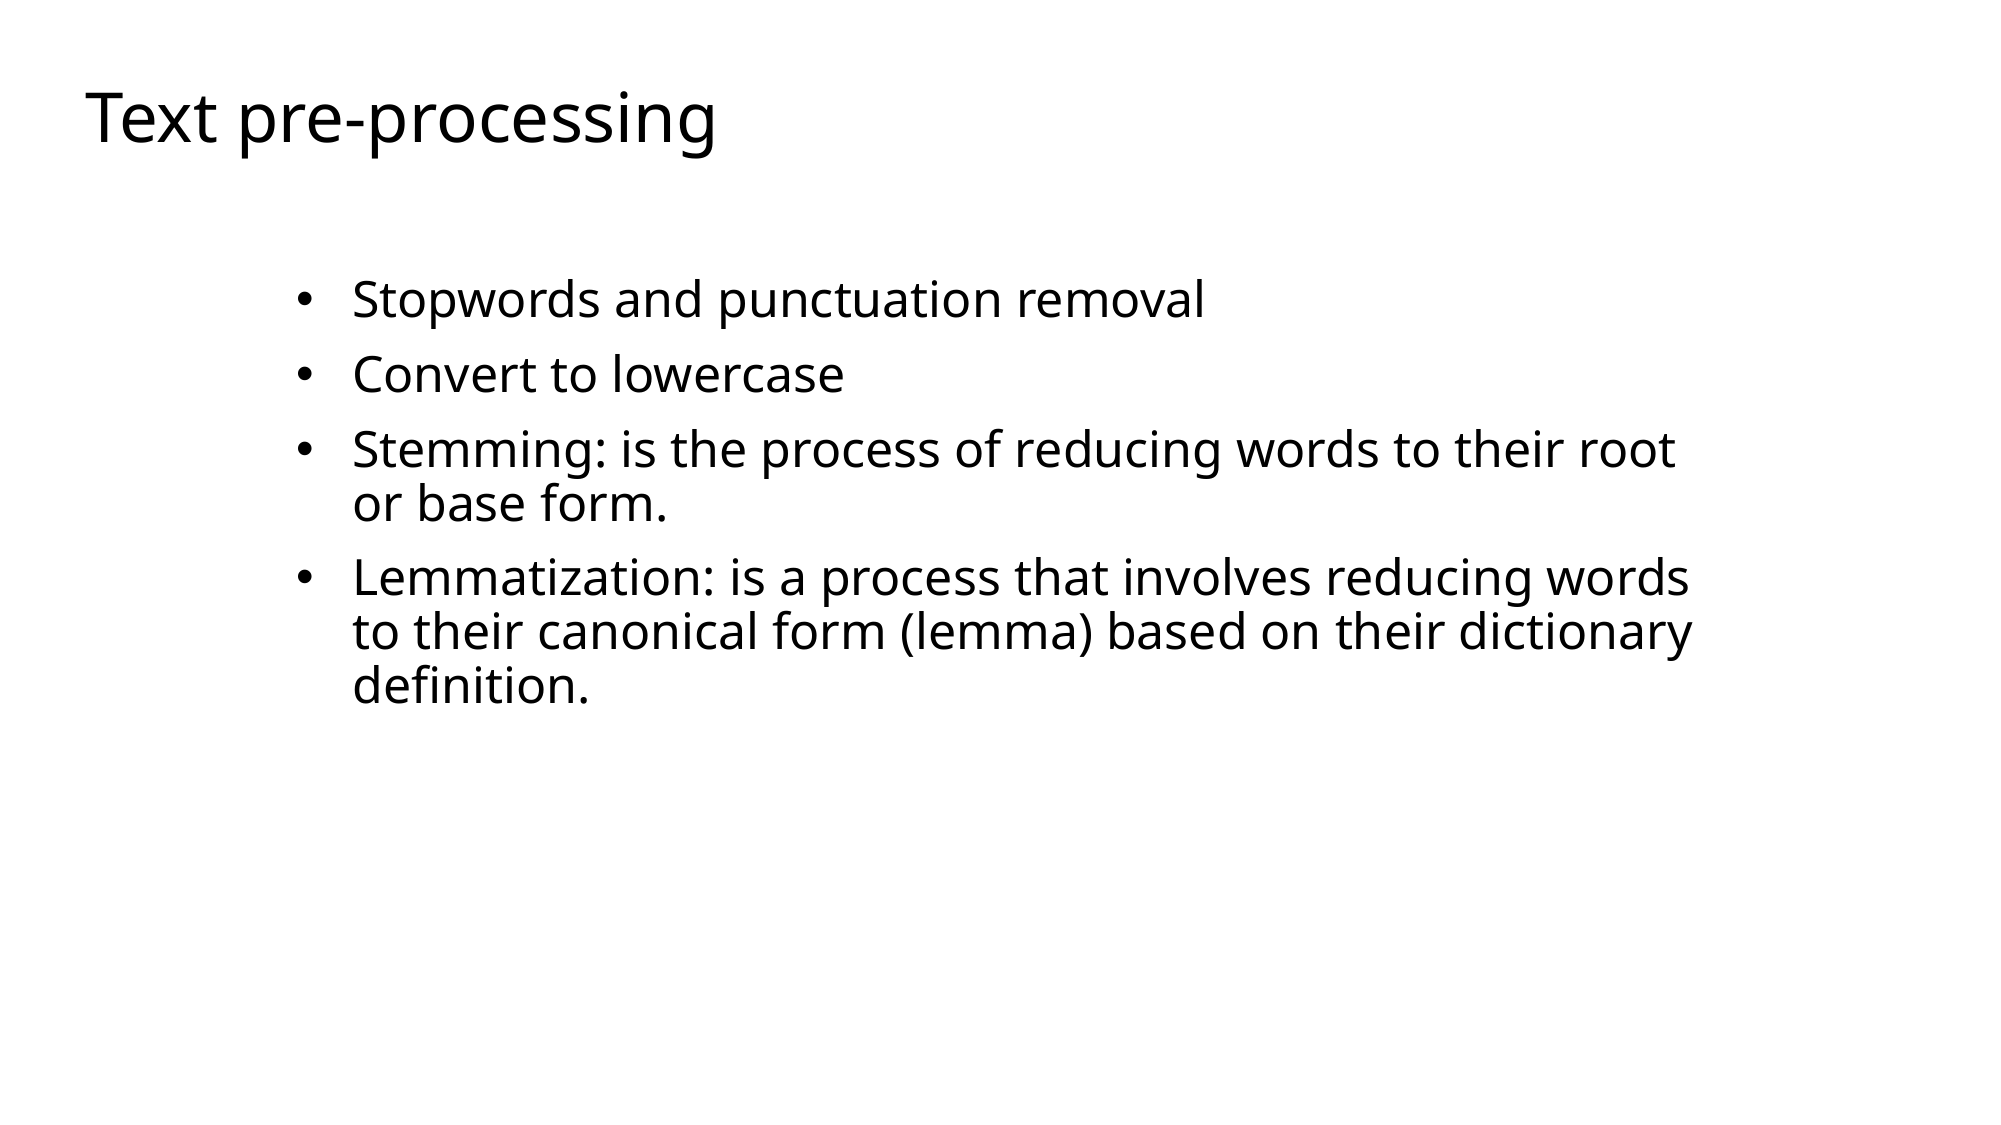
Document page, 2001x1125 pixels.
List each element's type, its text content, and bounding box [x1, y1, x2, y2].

subtitle Stopwords and punctuation removal Convert to lowercase Stemming: is the process of reducing words to their root or base form. Lemmatization: is a process that involves reducing words to their canonical form (lemma) based on their dictionary definition. [281, 266, 1737, 952]
title Text pre-processing [67, 0, 738, 166]
